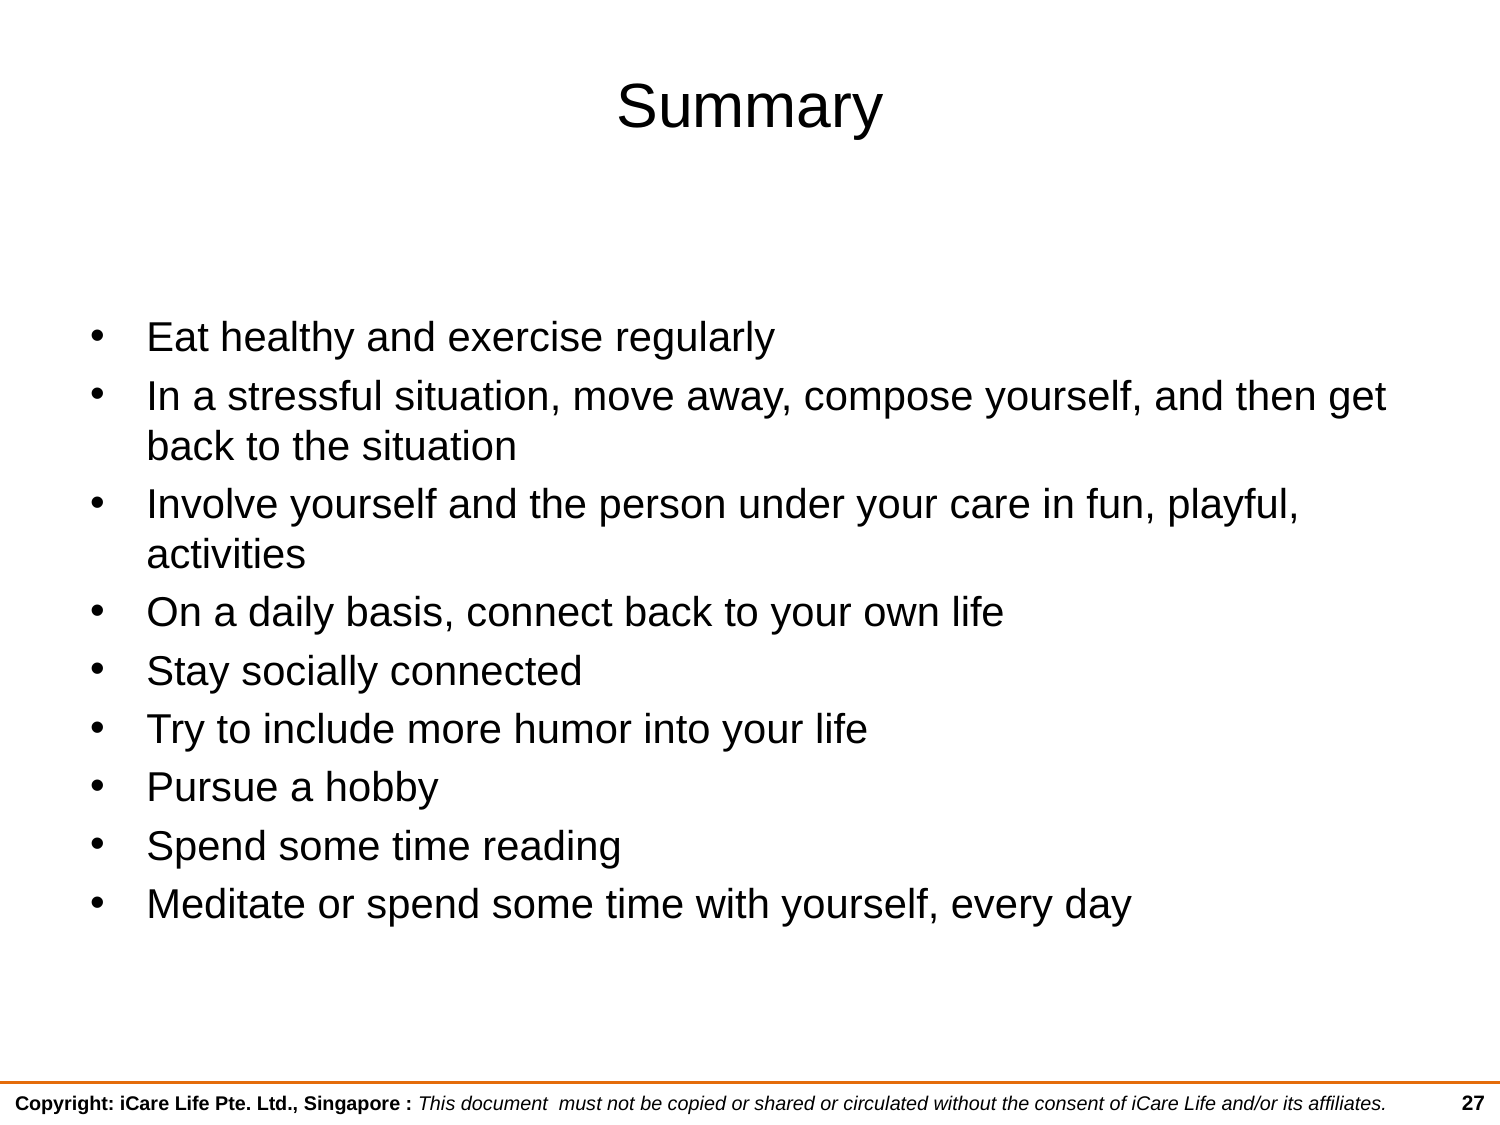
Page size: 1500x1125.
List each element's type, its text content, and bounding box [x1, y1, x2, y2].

text_box Copyright: iCare Life Pte. Ltd., Singapore : This document must not be copied or shared or circulated without the consent of iCare Life and/or its affiliates. [0, 1091, 1500, 1122]
list Eat healthy and exercise regularly In a stressful situation, move away, compose yourself, and then get back to the situation Involve yourself and the person under your care in fun, playful, activities On a daily basis, connect back to your own life Stay socially connected Try to include more humor into your life Pursue a hobby Spend some time reading Meditate or spend some time with yourself, every day [75, 302, 1475, 988]
title Summary [75, 45, 1425, 161]
